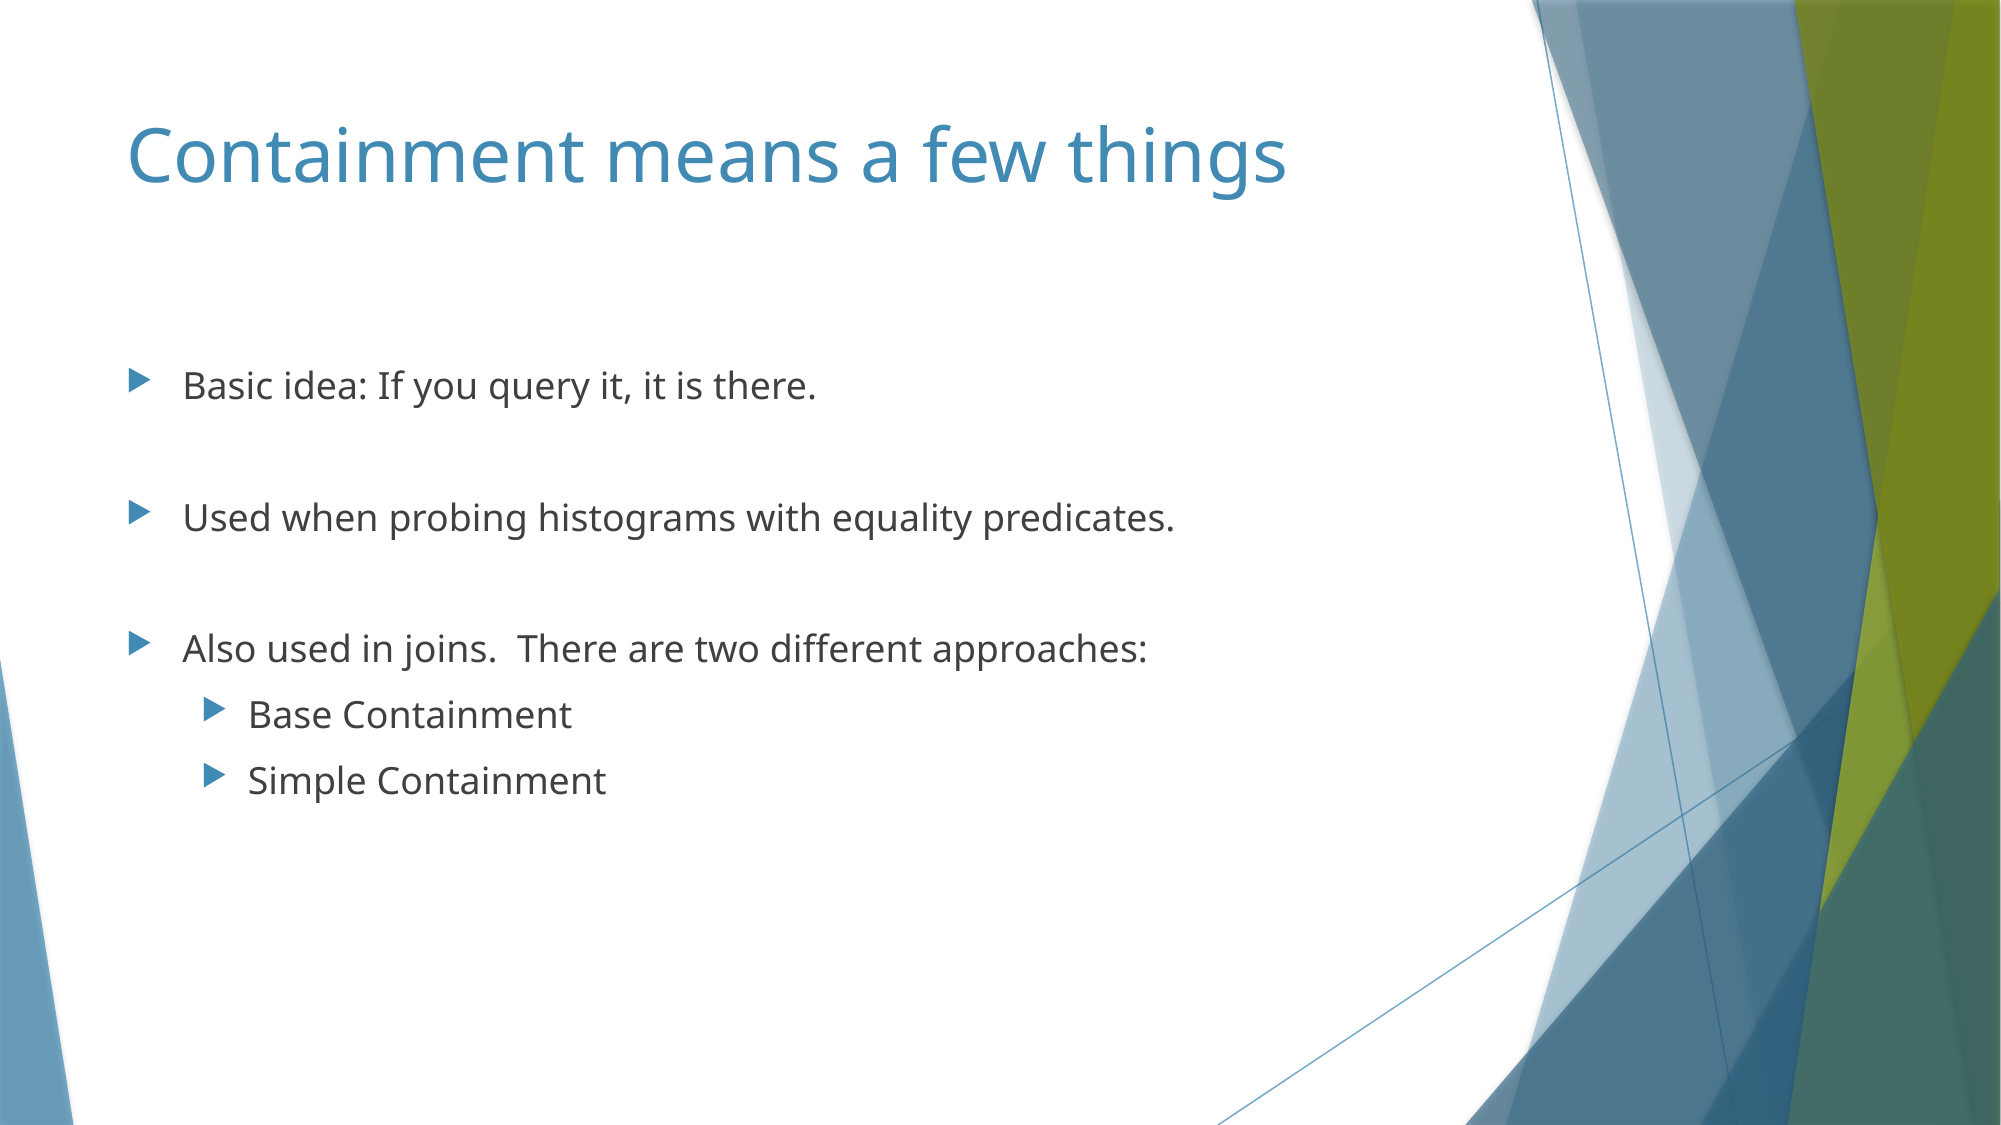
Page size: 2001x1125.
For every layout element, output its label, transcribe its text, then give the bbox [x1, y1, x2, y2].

title Containment means a few things [111, 99, 1522, 317]
list Basic idea: If you query it, it is there. Used when probing histograms with equality predicates. Also used in joins. There are two different approaches: Base Containment Simple Containment [111, 354, 1522, 992]
